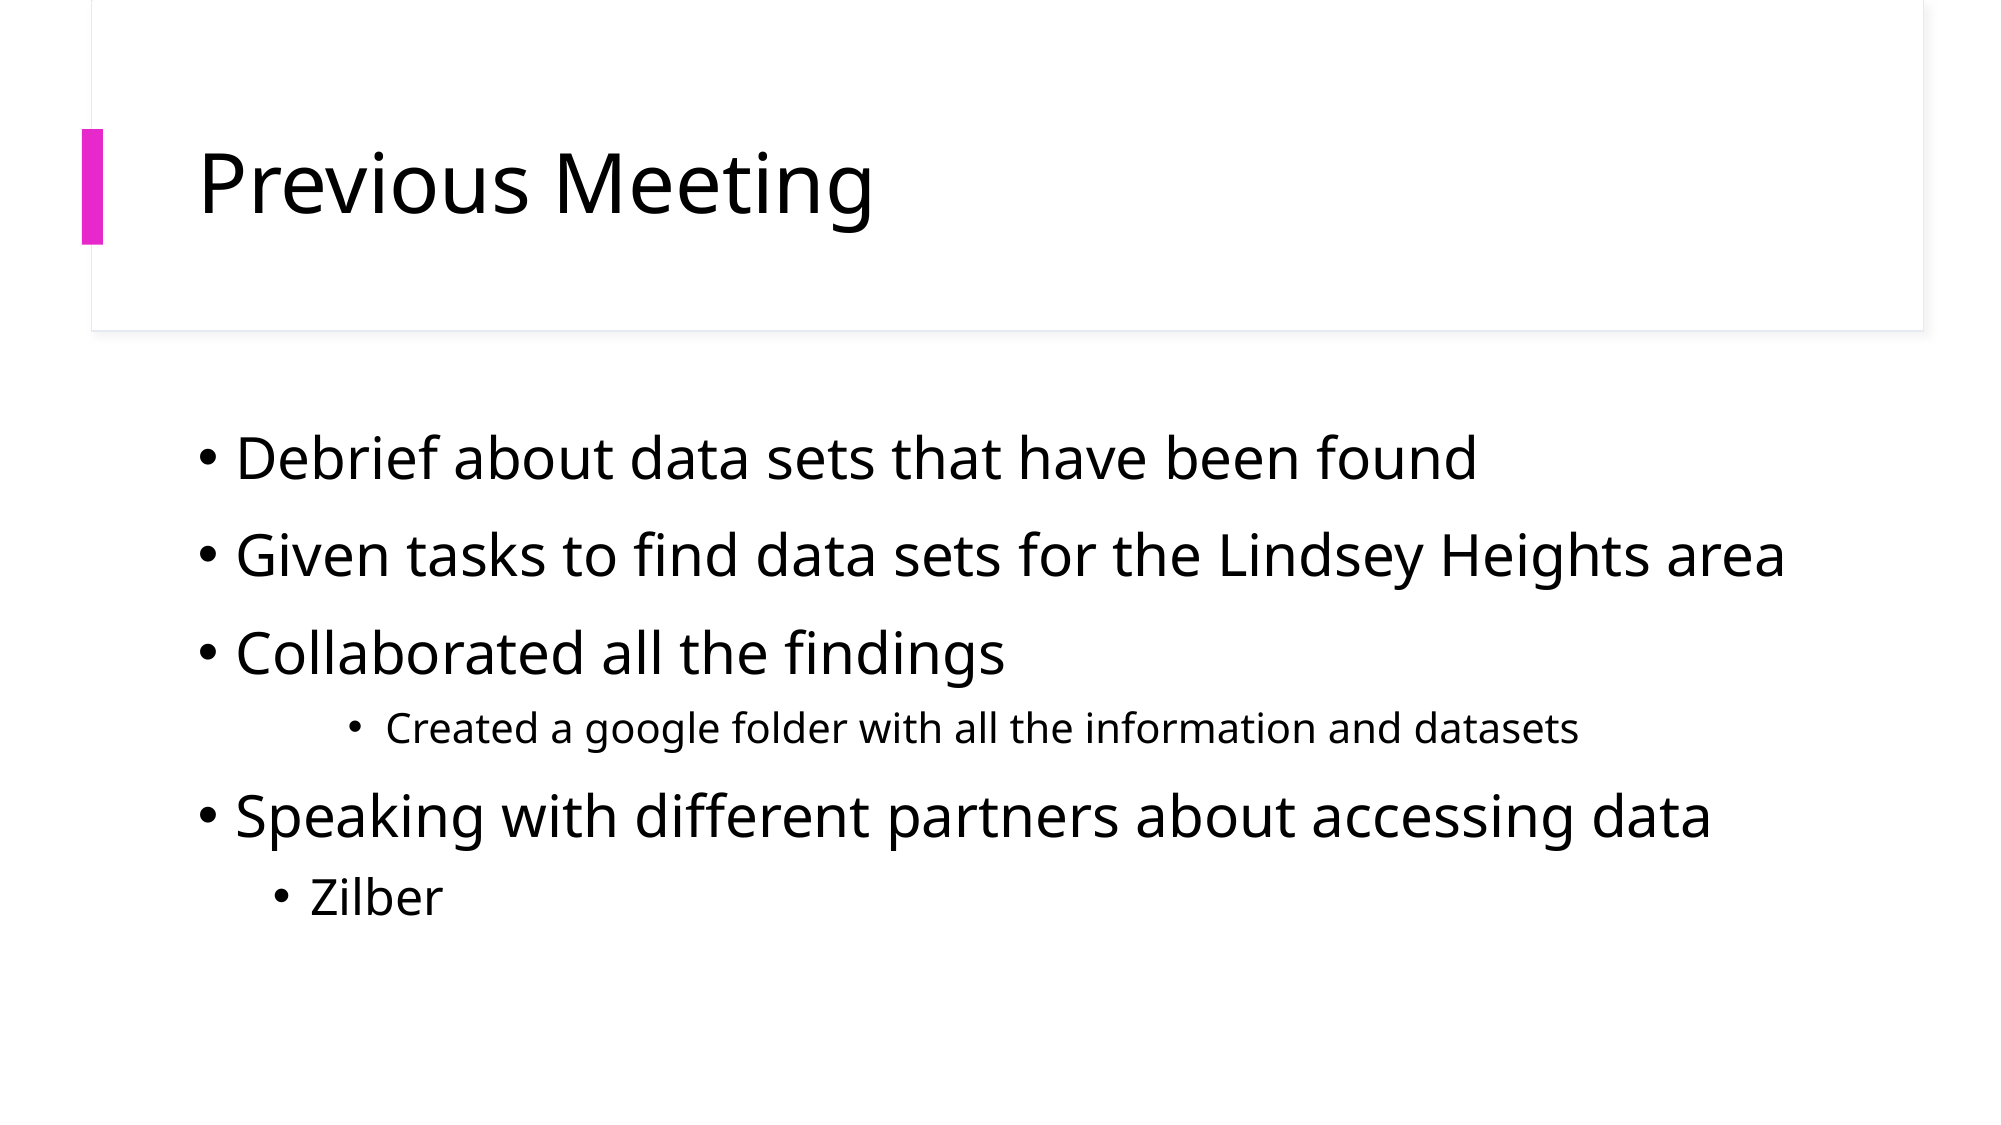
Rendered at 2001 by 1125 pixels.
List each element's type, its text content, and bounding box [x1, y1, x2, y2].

list Debrief about data sets that have been found Given tasks to find data sets for the Lindsey Heights area Collaborated all the findings Created a google folder with all the information and datasets Speaking with different partners about accessing data Zilber [183, 406, 1851, 1013]
title Previous Meeting [183, 90, 1851, 284]
